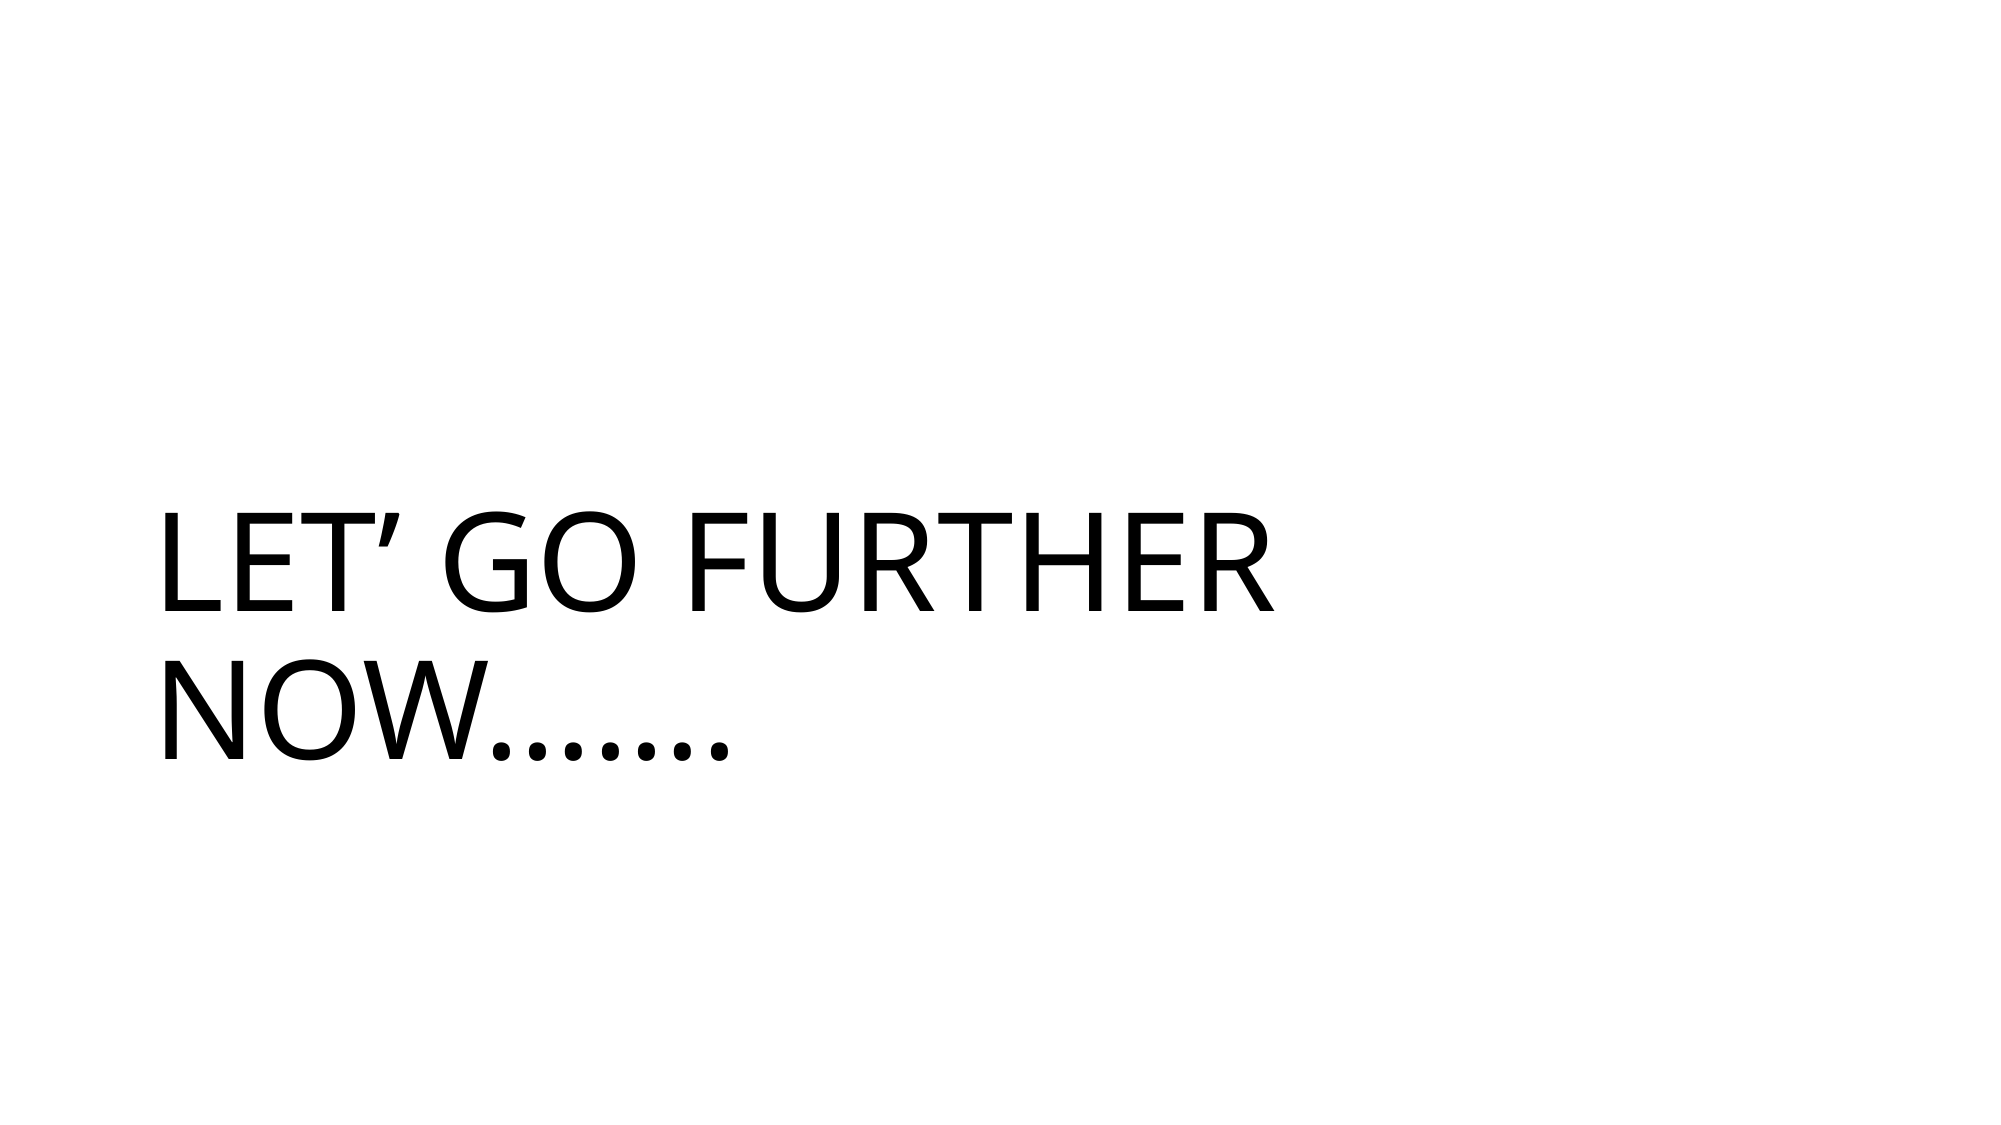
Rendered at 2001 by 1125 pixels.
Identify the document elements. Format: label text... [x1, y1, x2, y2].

list LET’ GO FURTHER NOW……. [137, 299, 1863, 1014]
